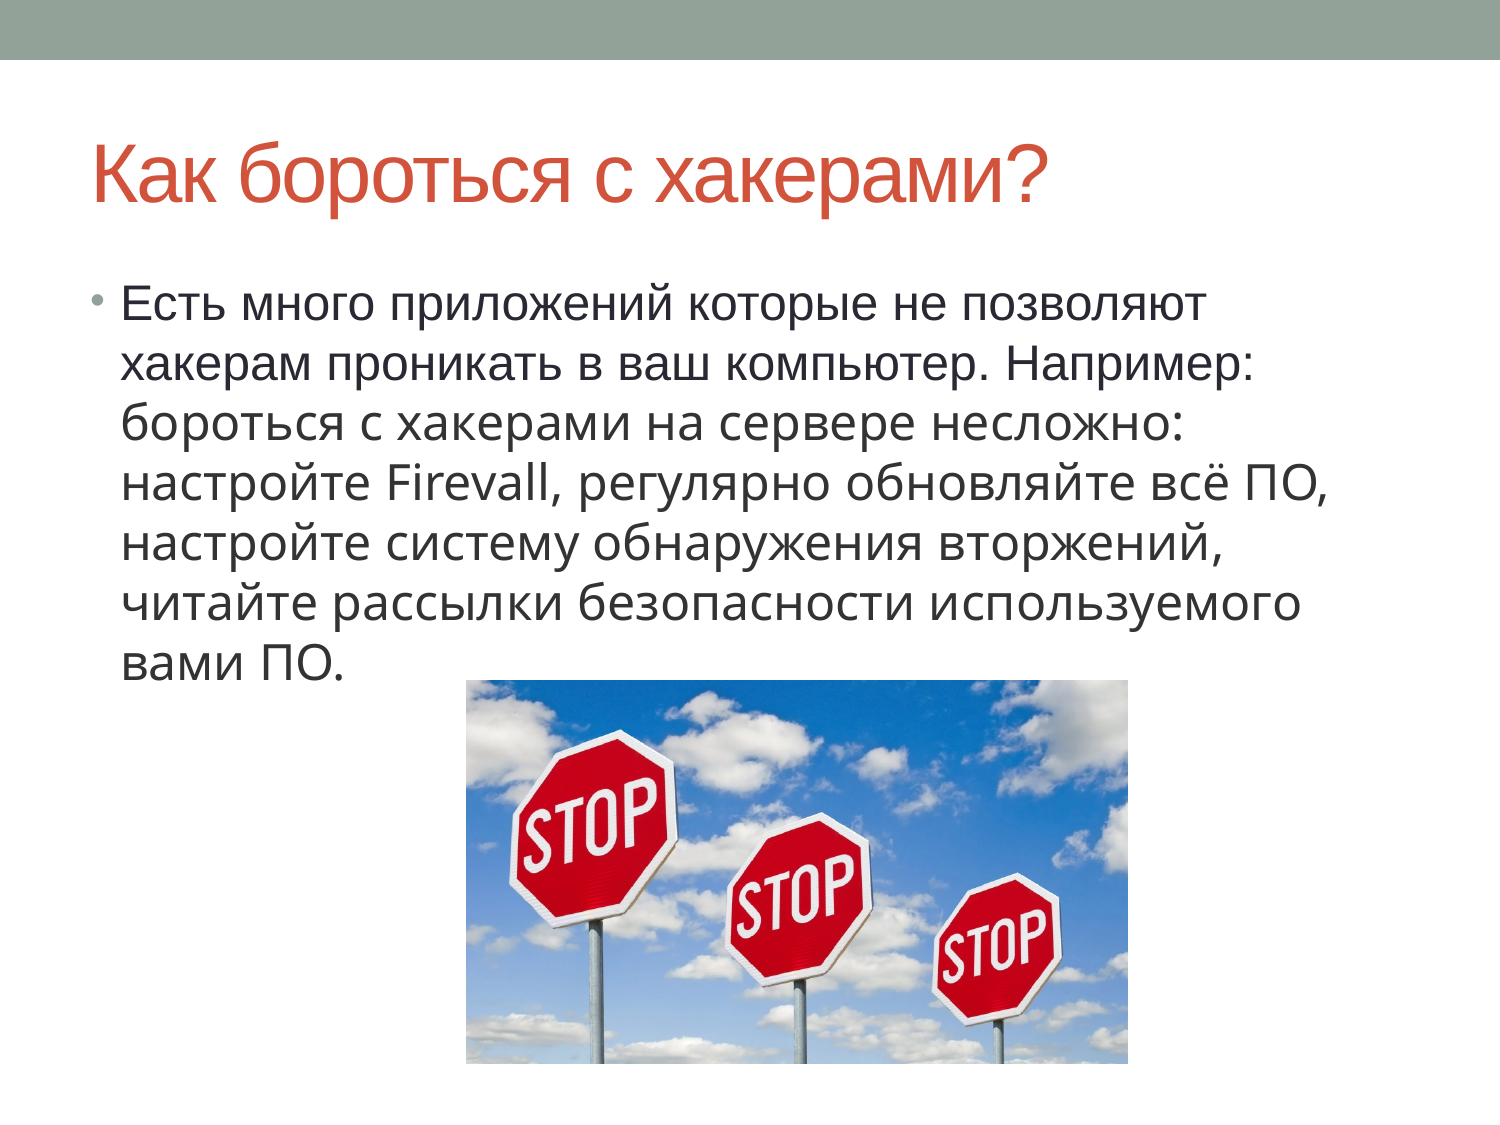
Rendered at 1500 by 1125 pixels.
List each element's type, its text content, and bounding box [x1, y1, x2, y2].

list Есть много приложений которые не позволяют хакерам проникать в ваш компьютер. Например: бороться с хакерами на сервере несложно: настройте Firevall, регулярно обновляйте всё ПО, настройте систему обнаружения вторжений, читайте рассылки безопасности используемого вами ПО. [75, 262, 1425, 1063]
picture [466, 680, 1129, 1064]
title Как бороться с хакерами? [75, 87, 1425, 250]
